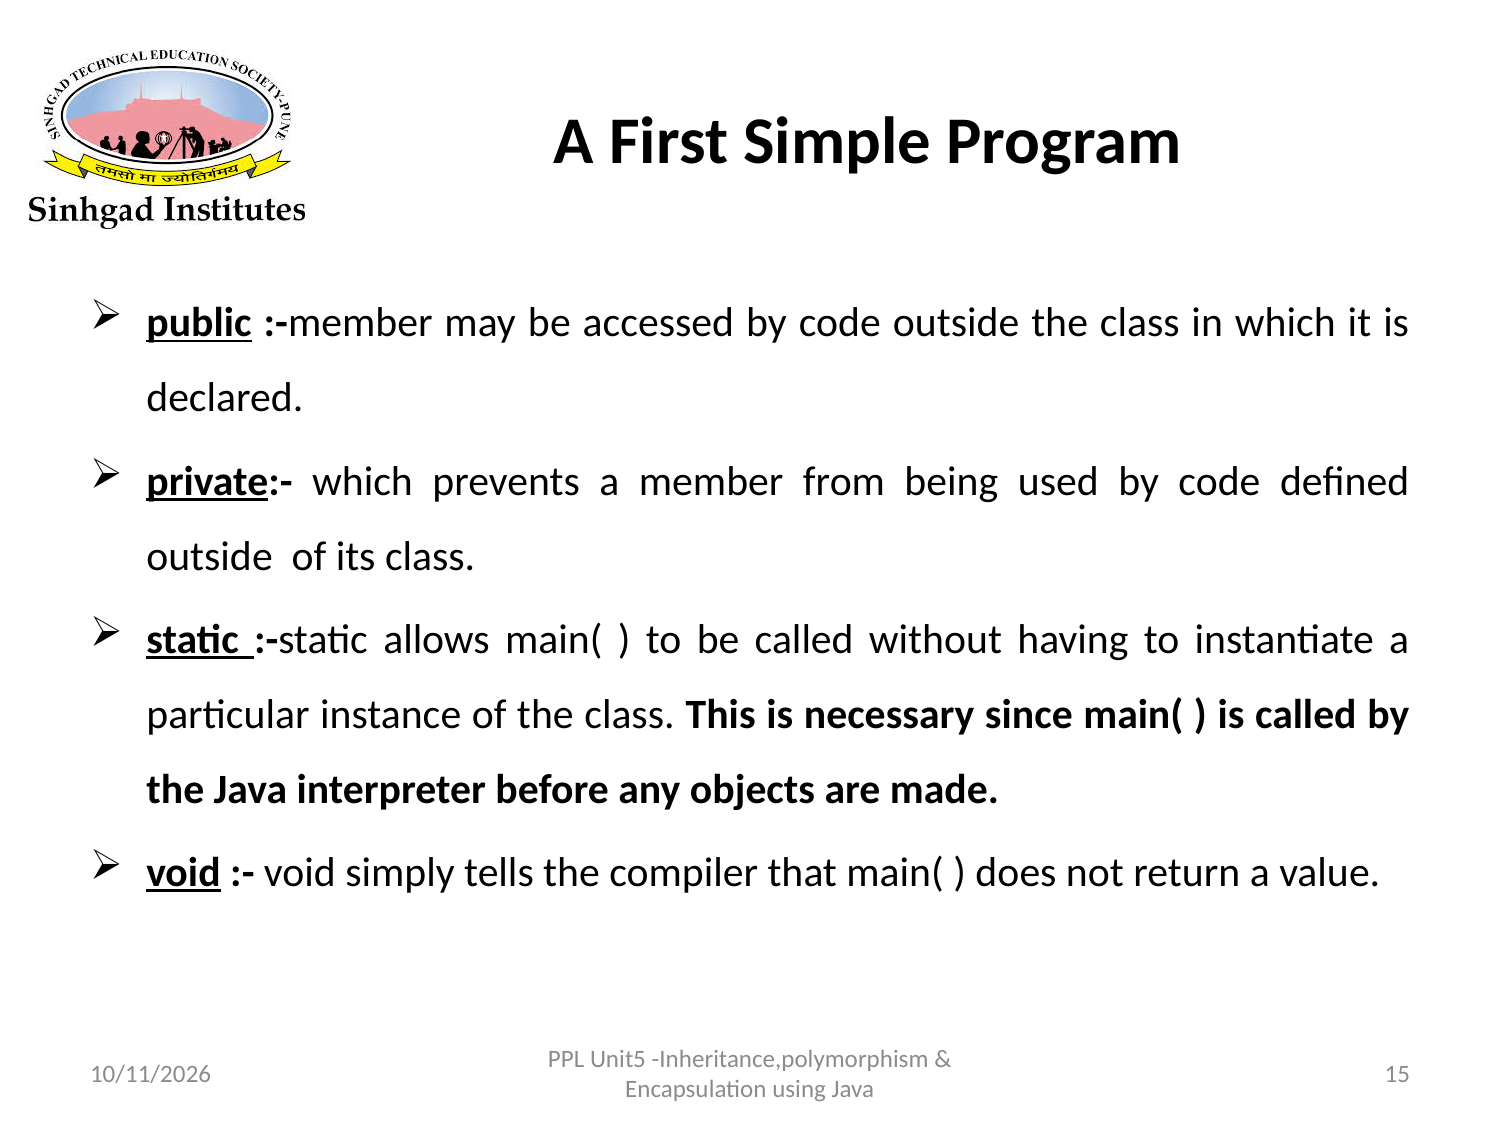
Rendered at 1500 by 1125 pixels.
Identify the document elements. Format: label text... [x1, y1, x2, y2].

title A First Simple Program [312, 42, 1424, 231]
footer PPL Unit5 -Inheritance,polymorphism & Encapsulation using Java [512, 1042, 988, 1103]
slide_number 15 [1074, 1042, 1425, 1103]
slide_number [75, 1042, 425, 1103]
list public :-member may be accessed by code outside the class in which it is declared. private:- which prevents a member from being used by code defined outside of its class. static :-static allows main( ) to be called without having to instantiate a particular instance of the class. This is necessary since main( ) is called by the Java interpreter before any objects are made. void :- void simply tells the compiler that main( ) does not return a value. [74, 262, 1426, 1006]
picture [29, 50, 305, 229]
